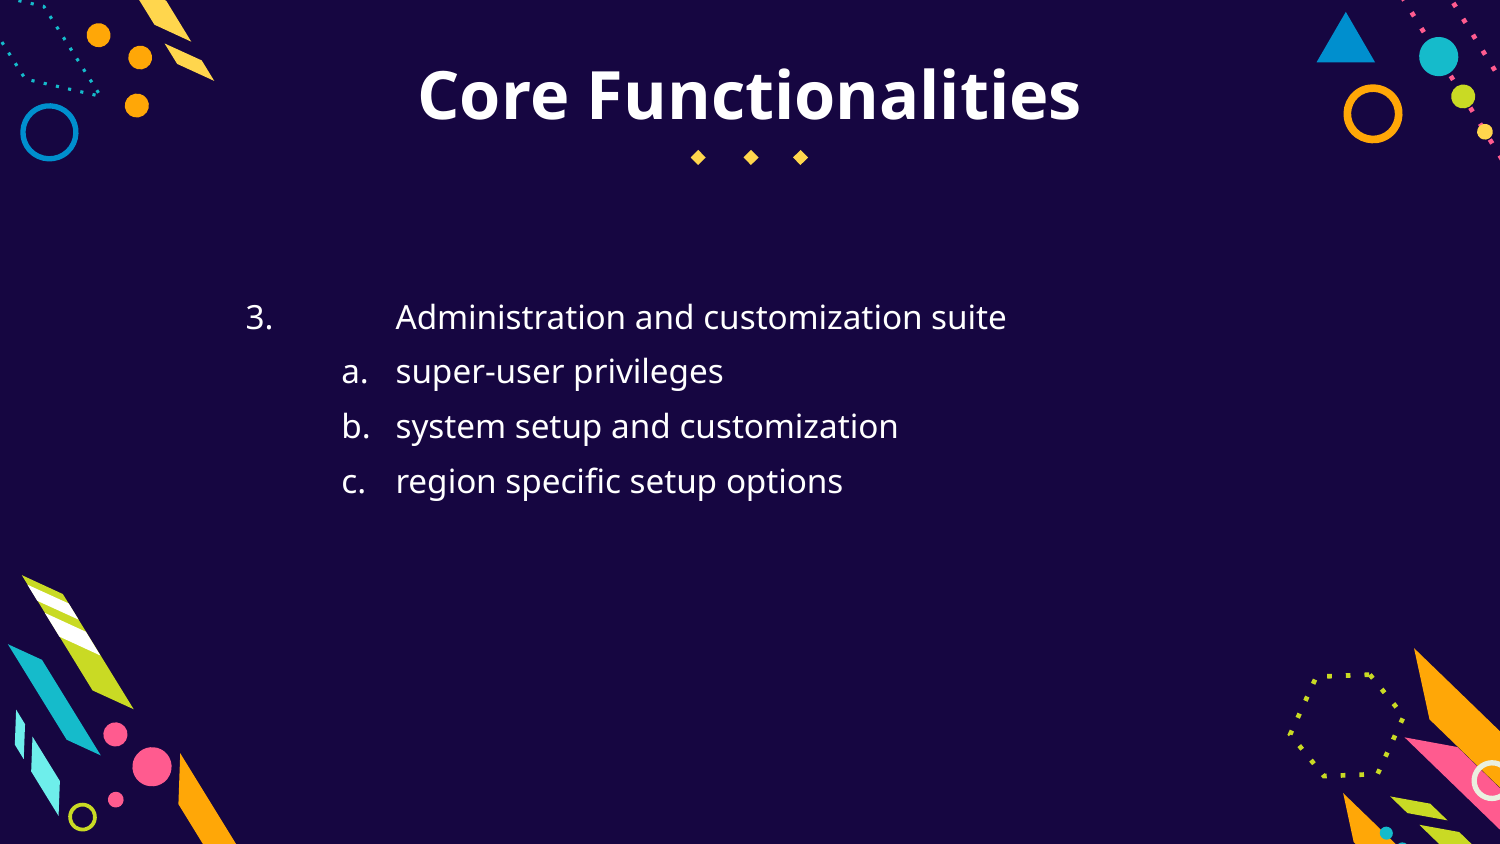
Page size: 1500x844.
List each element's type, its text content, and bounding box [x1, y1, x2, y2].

text_box [690, 149, 706, 166]
text_box [743, 149, 759, 166]
text_box 3. Administration and customization suite super-user privileges system setup and customization region specific setup options [230, 273, 1270, 585]
text_box Core Functionalities [376, 45, 1124, 142]
text_box [793, 149, 809, 166]
